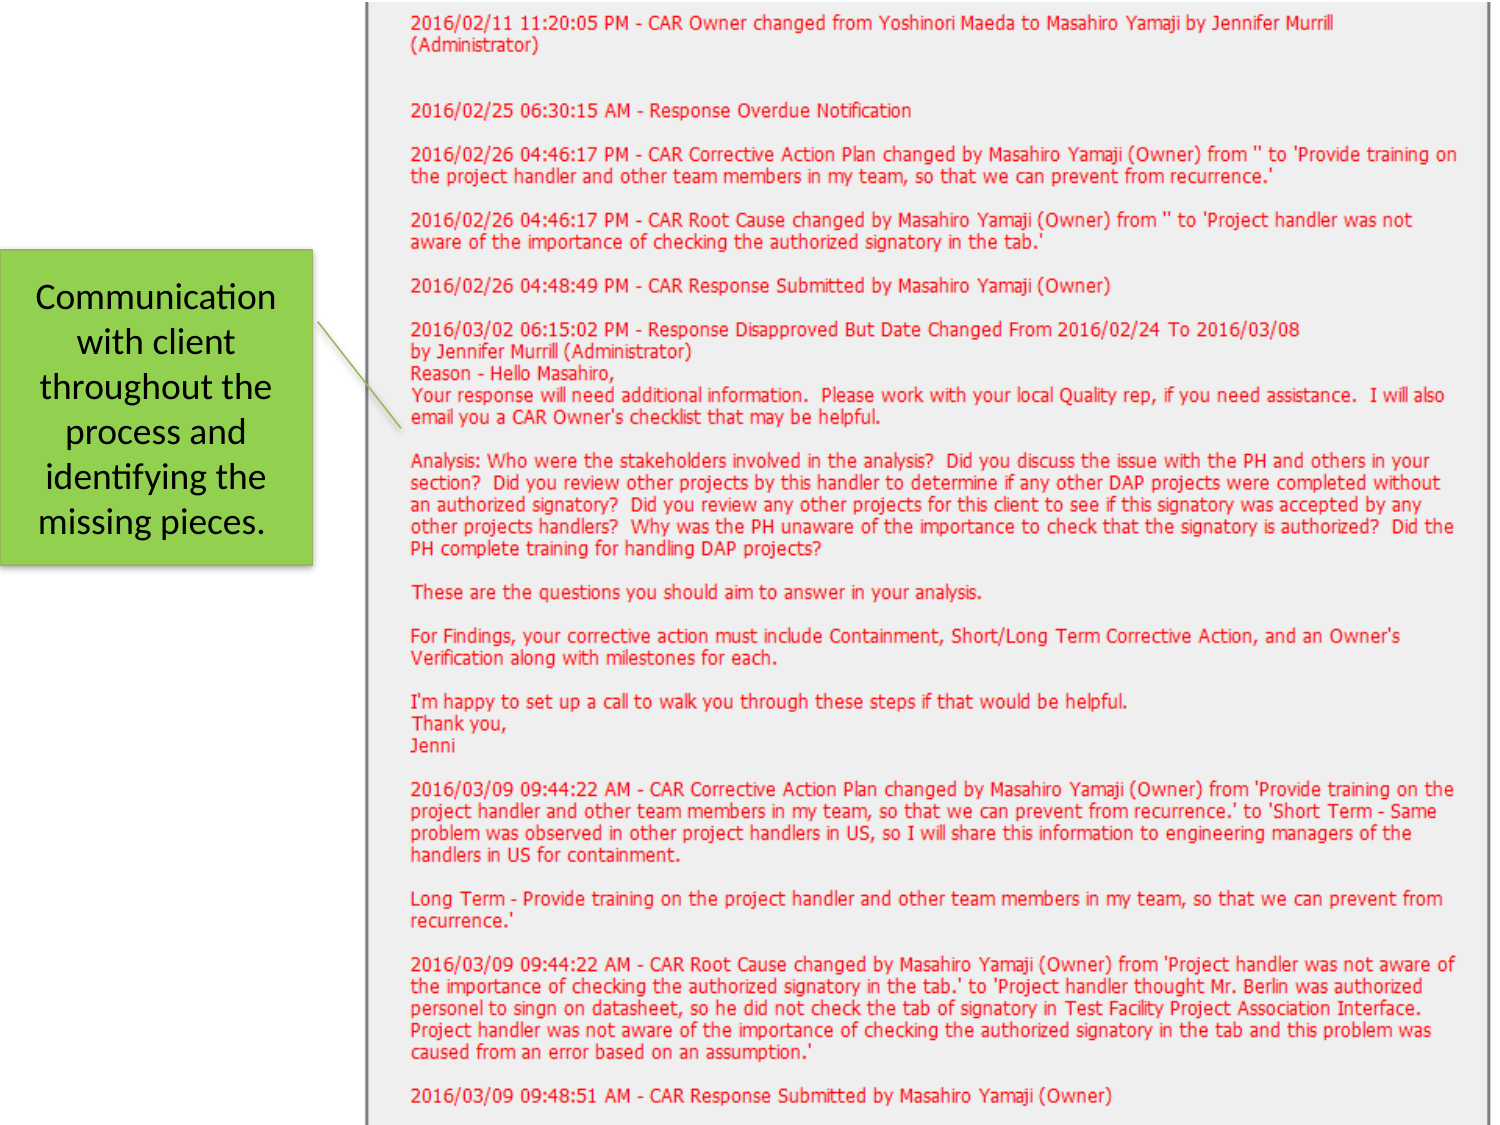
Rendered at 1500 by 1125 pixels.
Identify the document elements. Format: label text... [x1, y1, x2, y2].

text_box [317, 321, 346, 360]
picture [352, 2, 1500, 1125]
text_box Communication with client throughout the process and identifying the missing pieces. [0, 249, 313, 566]
